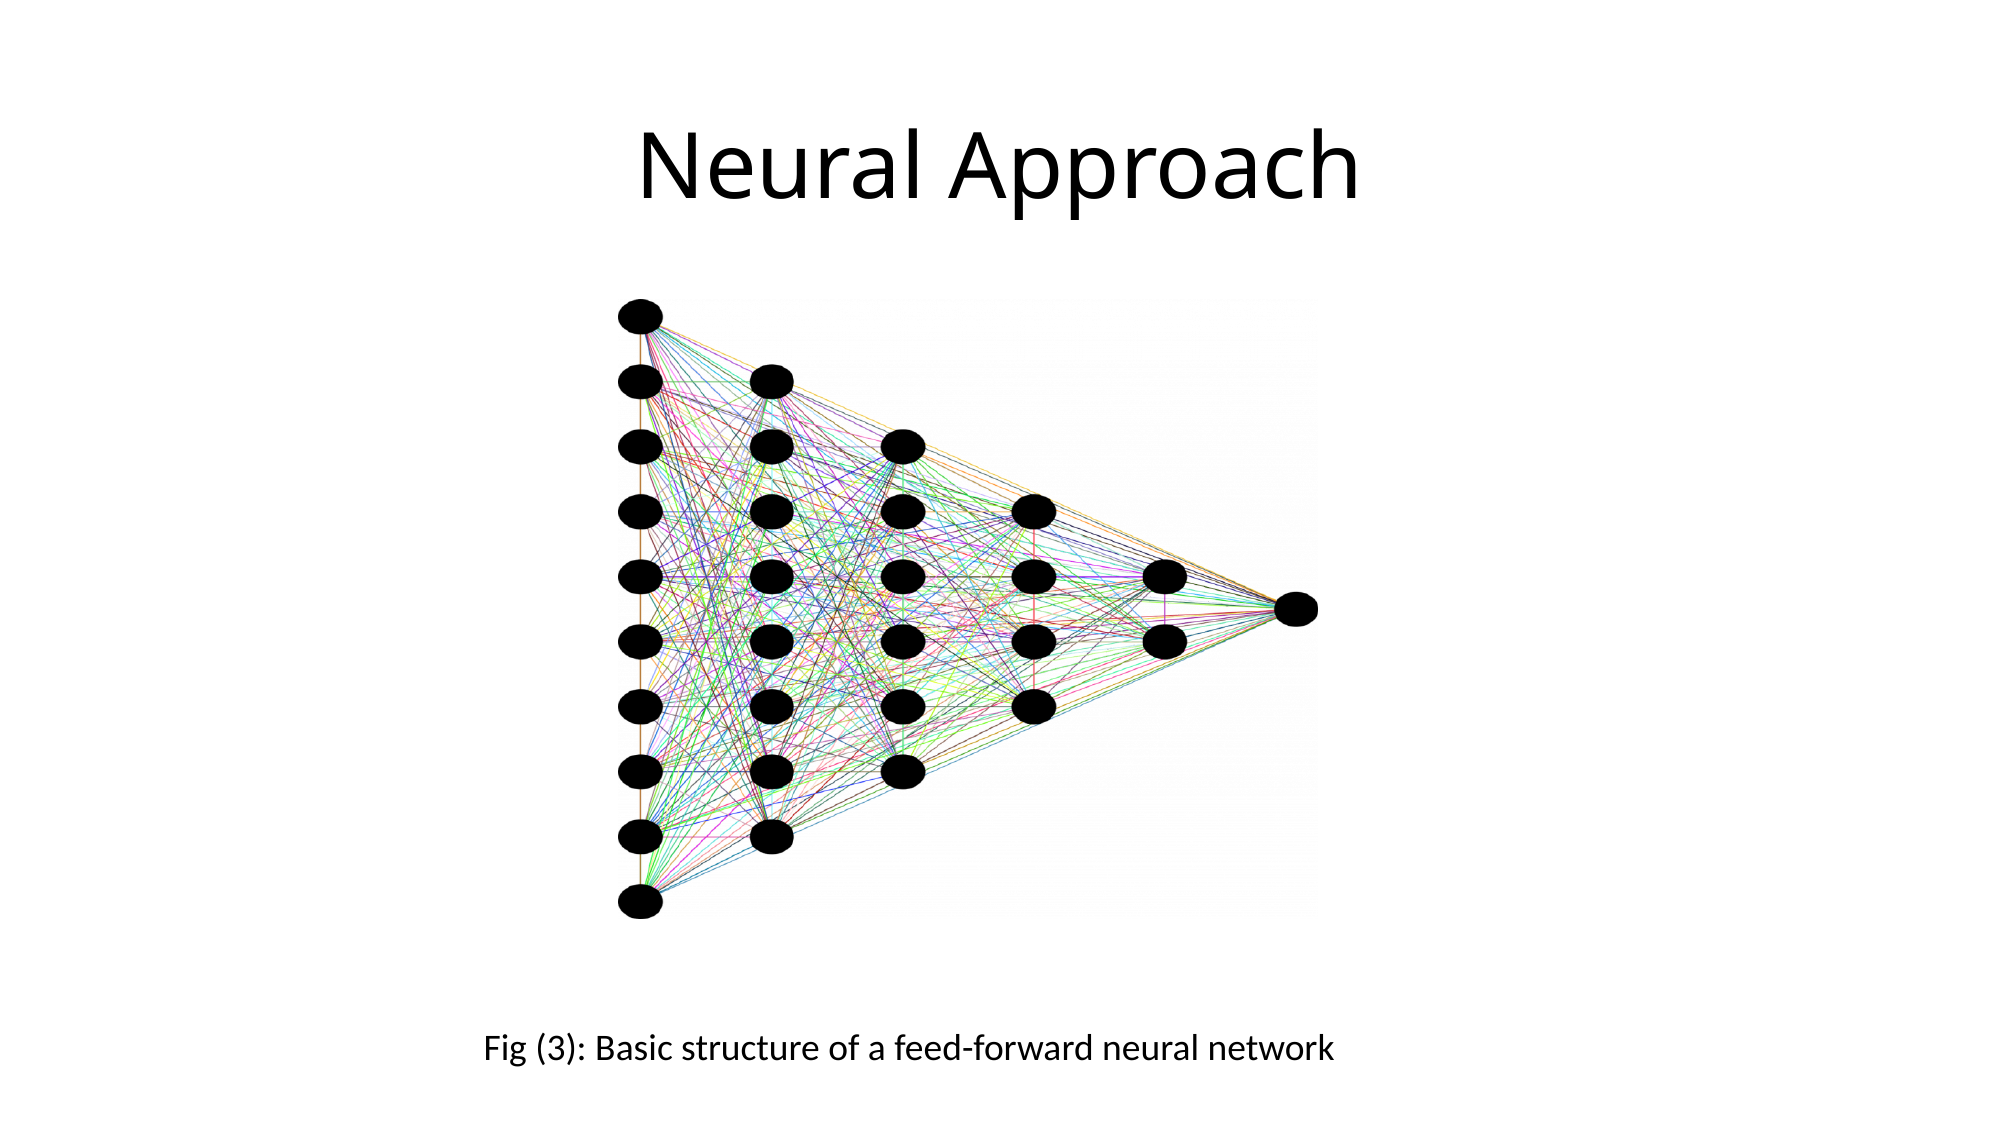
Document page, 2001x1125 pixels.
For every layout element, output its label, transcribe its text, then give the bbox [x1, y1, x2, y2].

title Neural Approach [137, 59, 1863, 278]
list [618, 299, 1318, 919]
text_box Fig (3): Basic structure of a feed-forward neural network [468, 1015, 1454, 1076]
